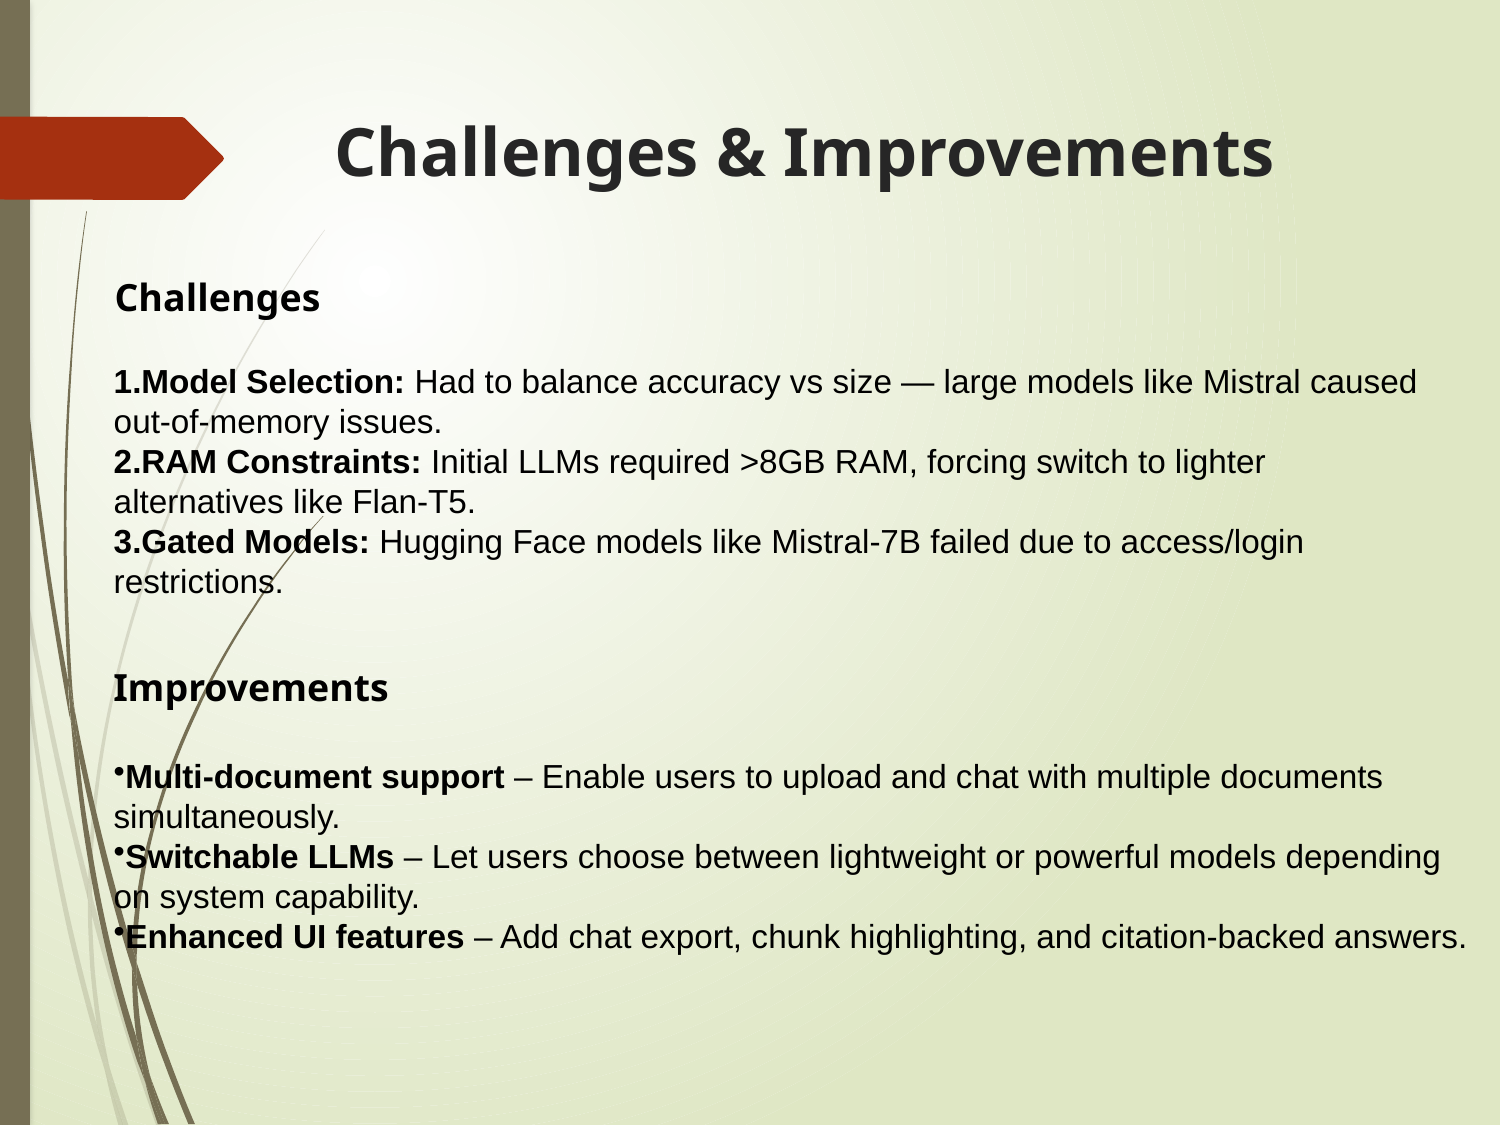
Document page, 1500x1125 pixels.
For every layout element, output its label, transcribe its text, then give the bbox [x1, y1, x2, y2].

text_box Challenges [99, 266, 392, 327]
text_box Improvements [98, 656, 411, 717]
text_box Model Selection: Had to balance accuracy vs size — large models like Mistral caused out-of-memory issues. RAM Constraints: Initial LLMs required >8GB RAM, forcing switch to lighter alternatives like Flan-T5. Gated Models: Hugging Face models like Mistral-7B failed due to access/login restrictions. [98, 313, 1450, 608]
text_box Multi-document support – Enable users to upload and chat with multiple documents simultaneously. Switchable LLMs – Let users choose between lightweight or powerful models depending on system capability. Enhanced UI features – Add chat export, chunk highlighting, and citation-backed answers. [98, 748, 1499, 963]
title Challenges & Improvements [319, 102, 1400, 313]
